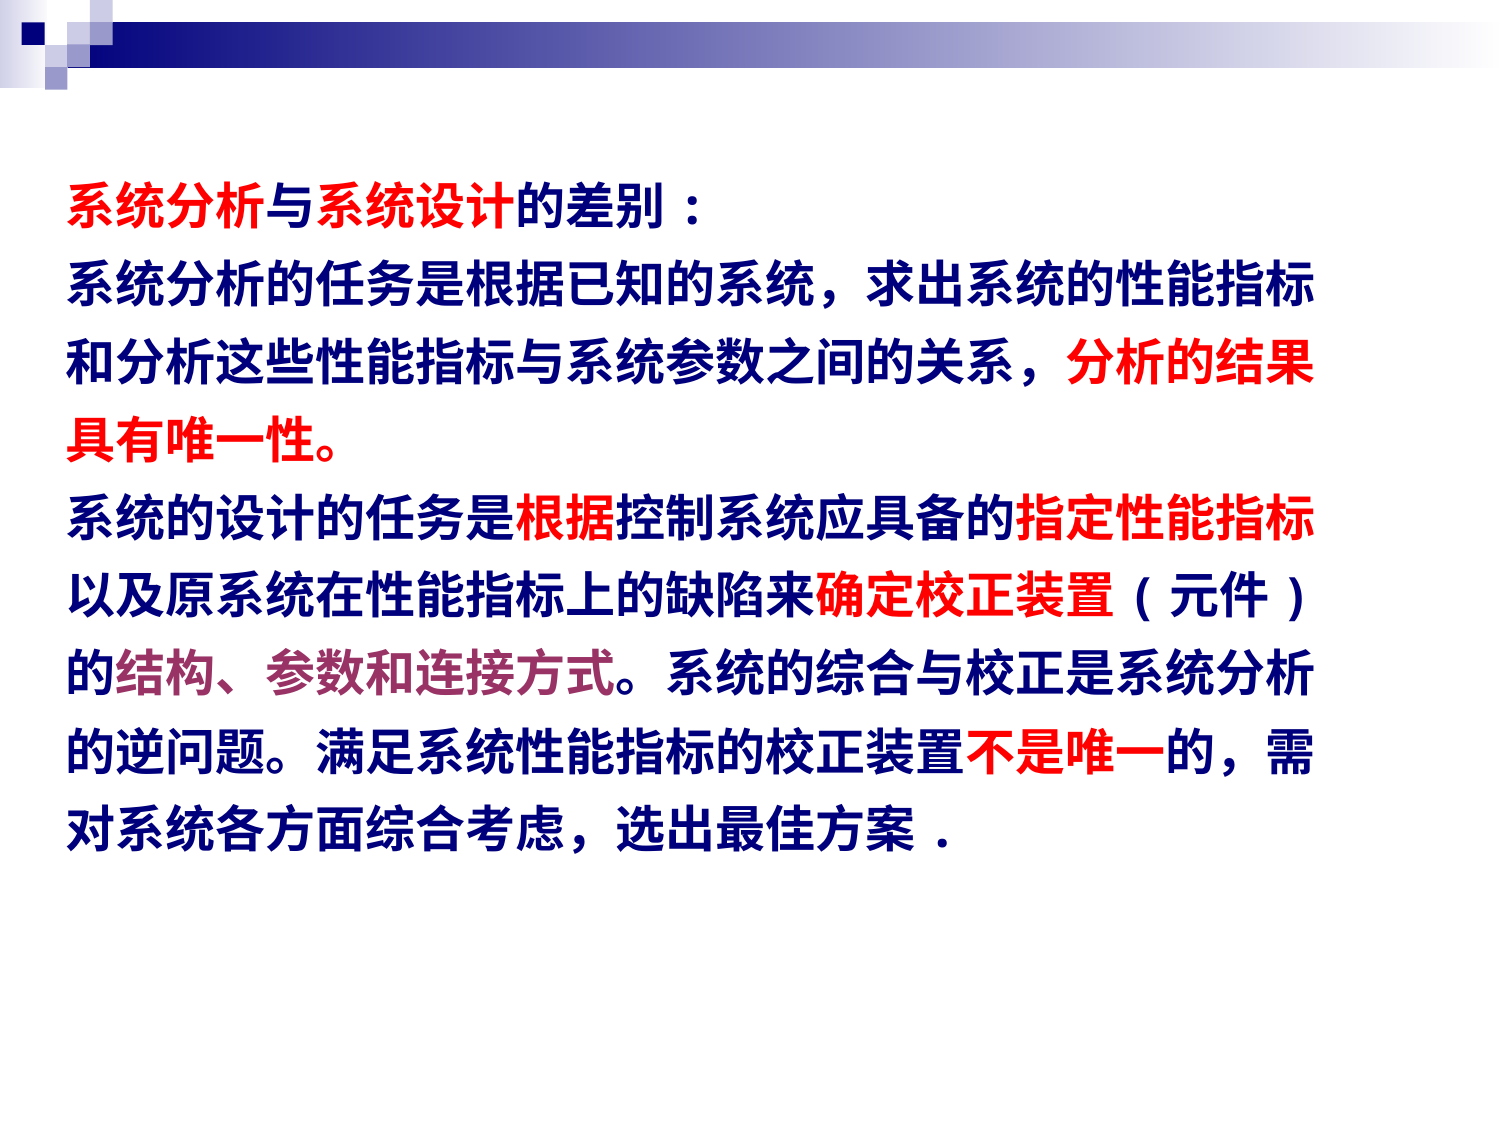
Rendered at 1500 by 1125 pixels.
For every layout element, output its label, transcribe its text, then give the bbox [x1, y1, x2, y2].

text_box 系统分析与系统设计的差别: 系统分析的任务是根据已知的系统，求出系统的性能指标和分析这些性能指标与系统参数之间的关系，分析的结果具有唯一性。 系统的设计的任务是根据控制系统应具备的指定性能指标以及原系统在性能指标上的缺陷来确定校正装置(元件)的结构、参数和连接方式。系统的综合与校正是系统分析的逆问题。满足系统性能指标的校正装置不是唯一的，需对系统各方面综合考虑，选出最佳方案. [50, 148, 1374, 866]
